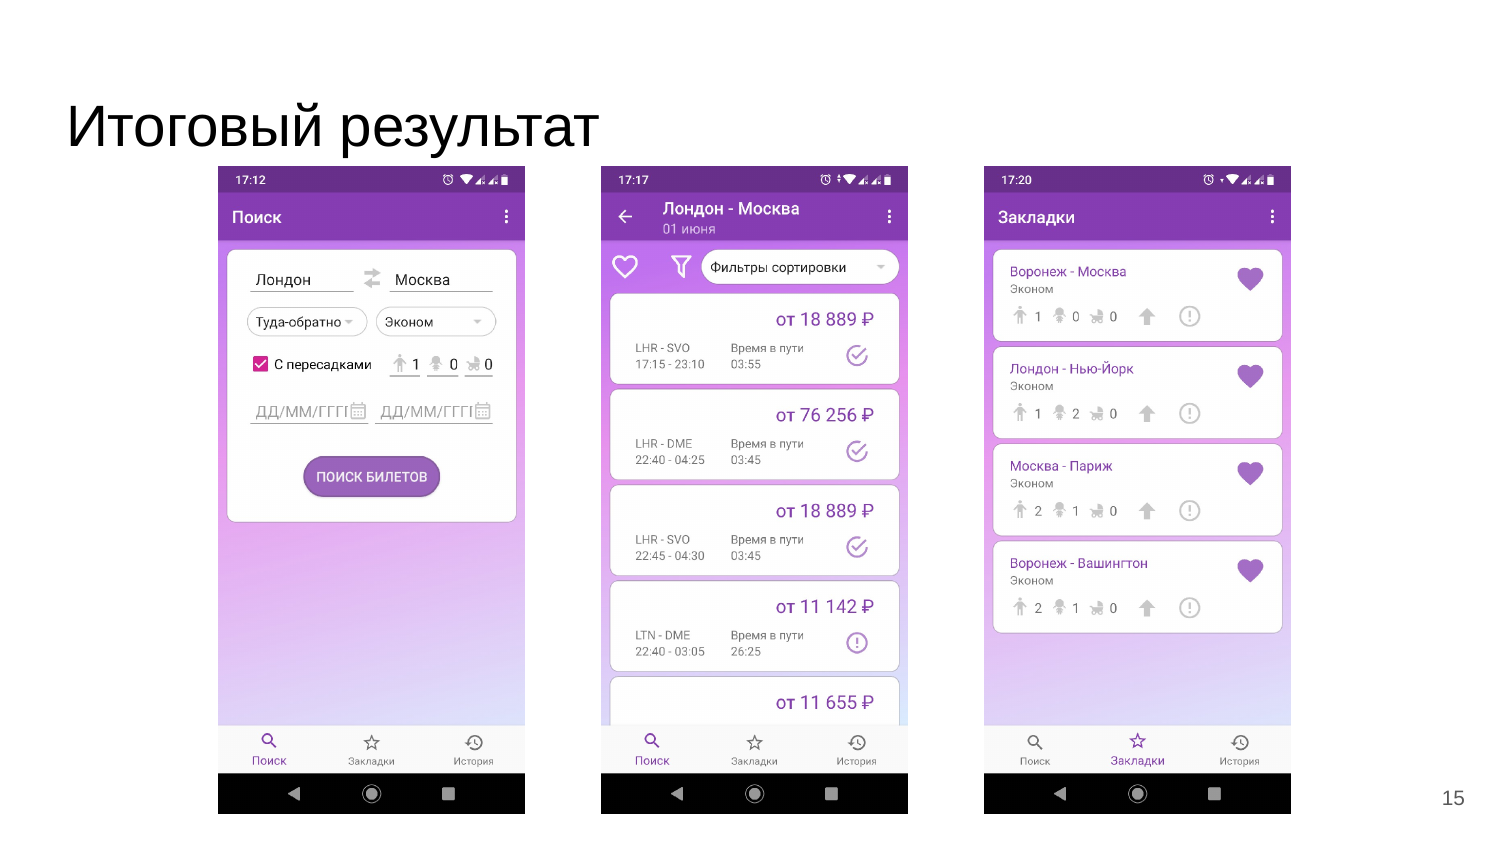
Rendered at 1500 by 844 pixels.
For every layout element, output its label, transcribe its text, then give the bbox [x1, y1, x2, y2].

title Итоговый результат [51, 72, 1449, 167]
slide_number ‹#› [1389, 764, 1480, 830]
picture [984, 166, 1291, 814]
picture [601, 166, 908, 814]
picture [218, 166, 525, 814]
